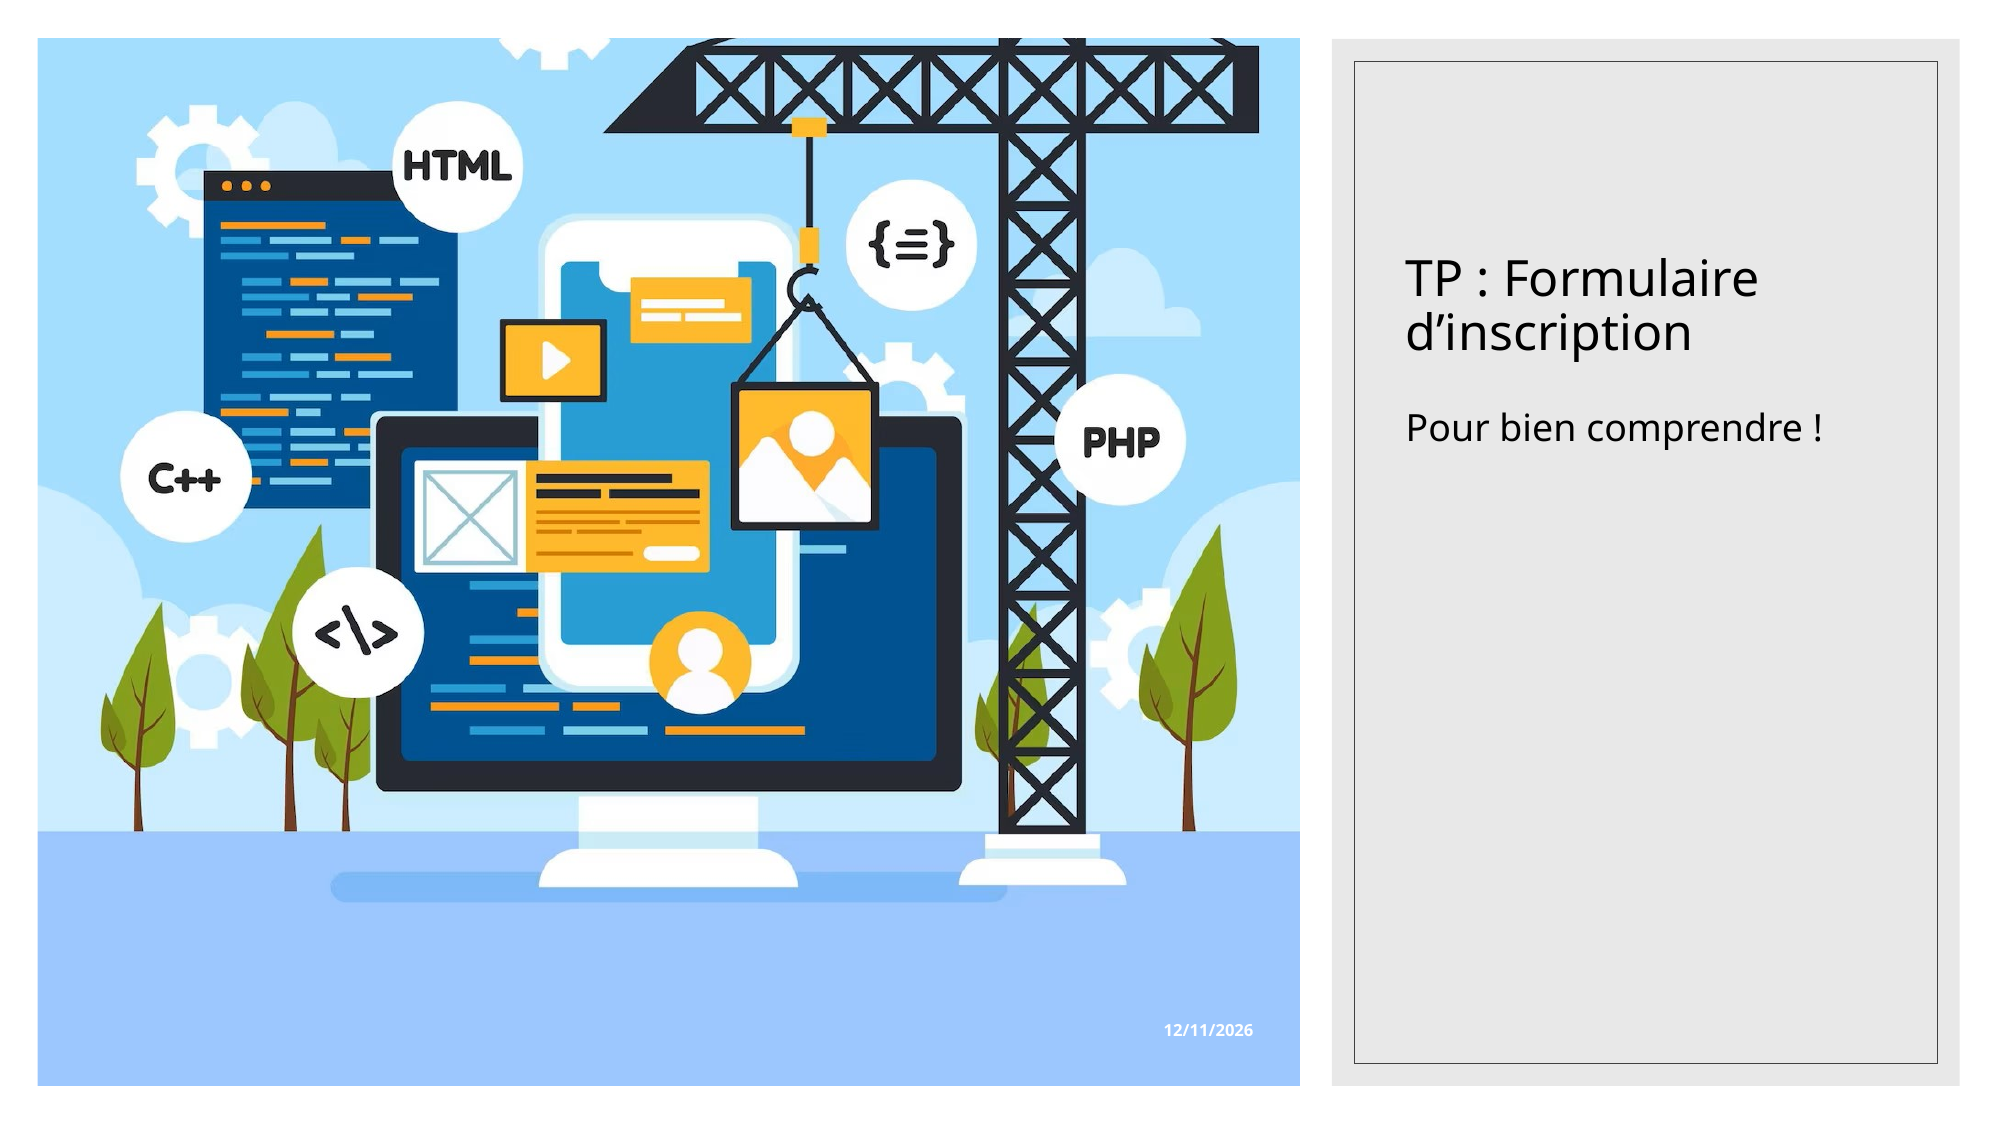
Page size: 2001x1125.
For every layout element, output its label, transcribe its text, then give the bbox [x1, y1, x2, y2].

picture [37, 38, 1300, 1086]
title TP : Formulaire d’inscription [1390, 98, 1907, 369]
list Pour bien comprendre ! [1390, 391, 1907, 968]
